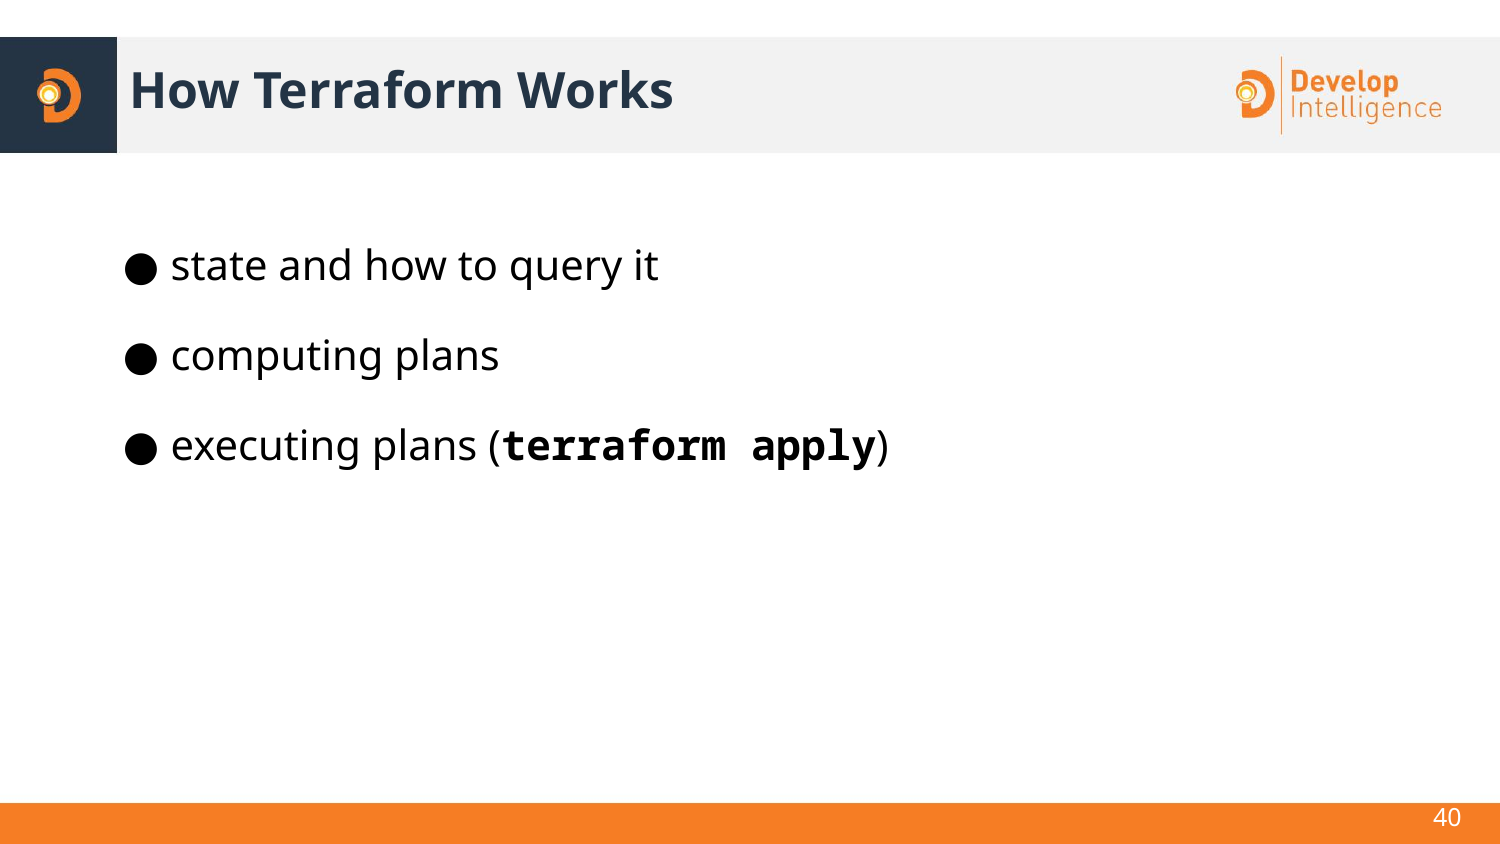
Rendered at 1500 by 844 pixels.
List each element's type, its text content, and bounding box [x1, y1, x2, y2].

list state and how to query it computing plans executing plans (terraform apply) [103, 238, 1397, 710]
picture [0, 0, 1500, 844]
slide_number ‹#› [1396, 800, 1499, 838]
title How Terraform Works [118, 36, 1500, 148]
